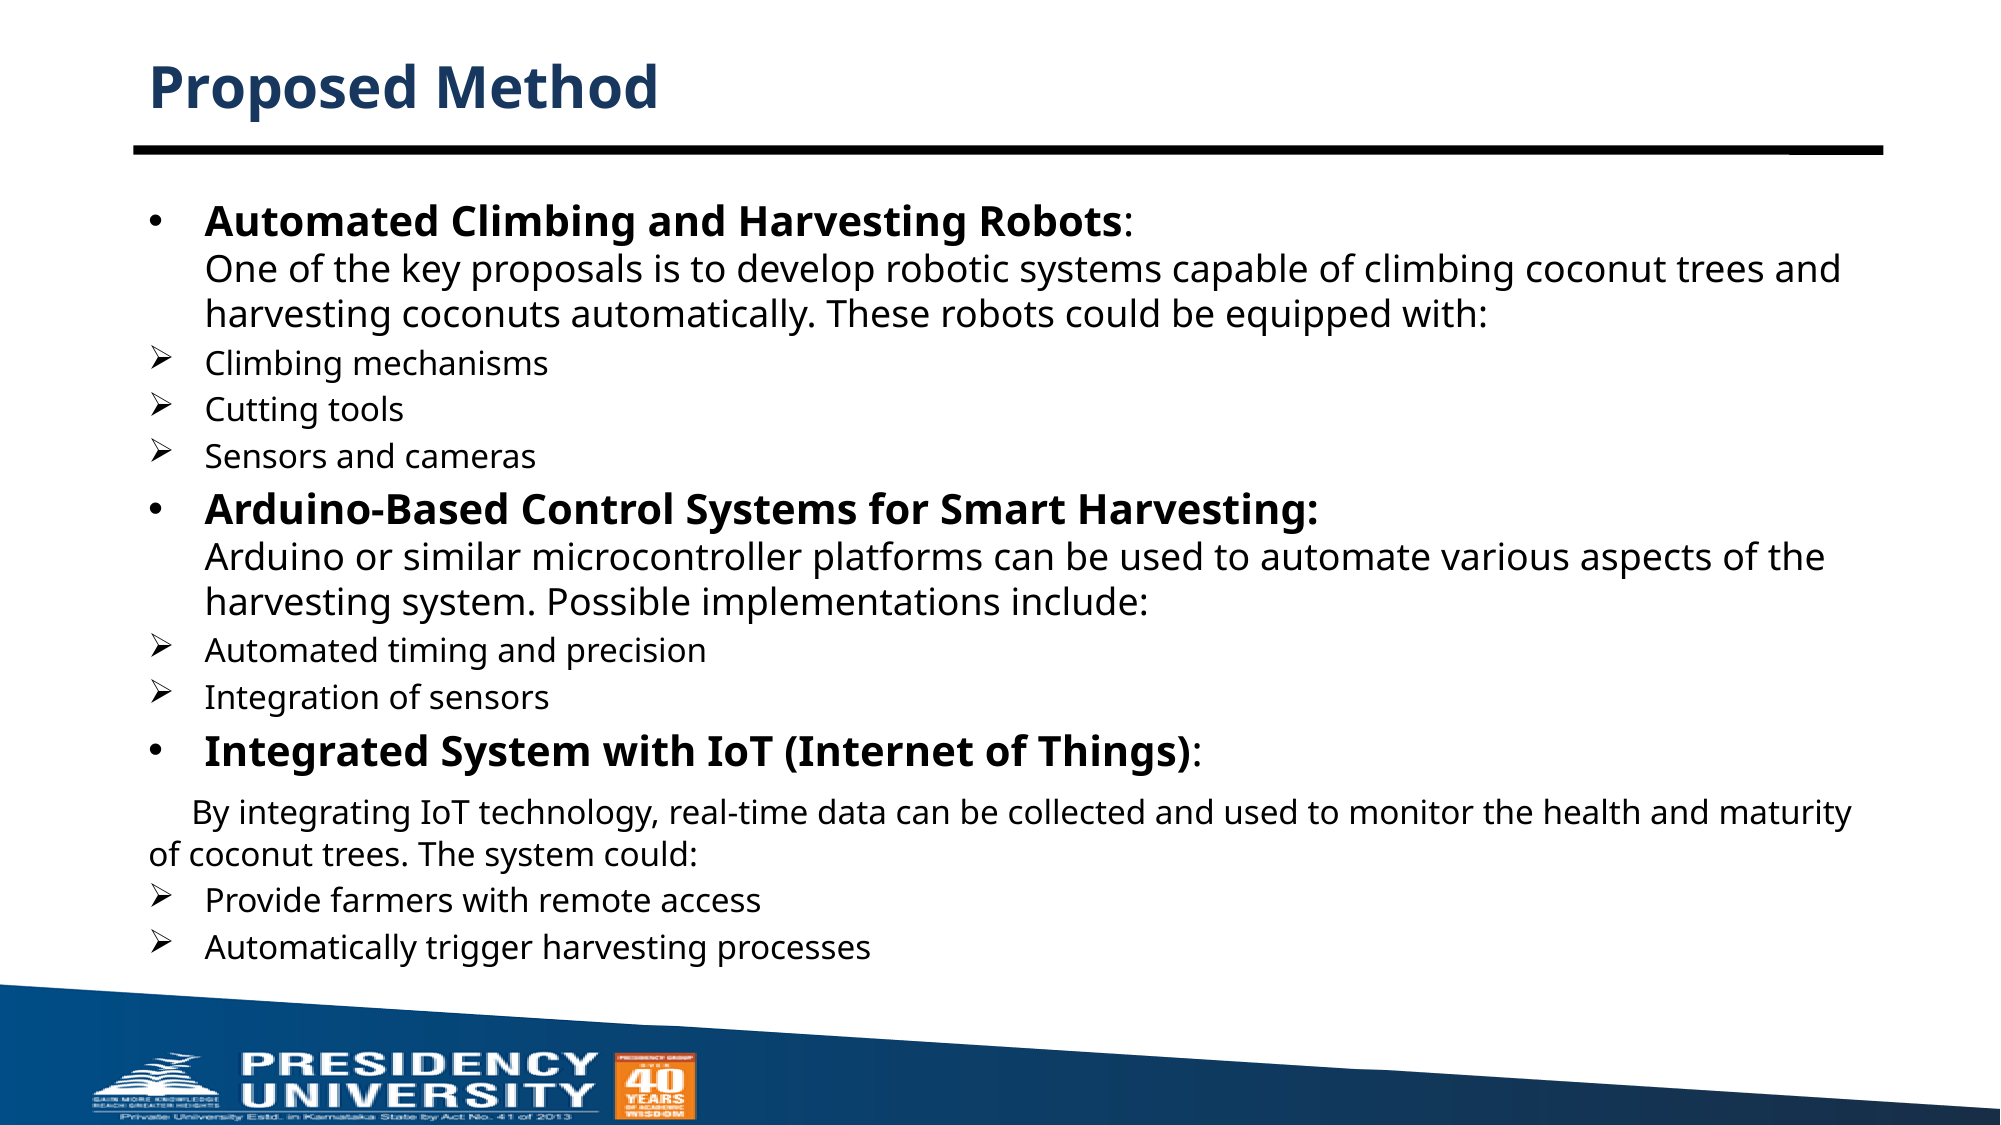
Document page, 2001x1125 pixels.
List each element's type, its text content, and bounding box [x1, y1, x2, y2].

list Automated Climbing and Harvesting Robots: One of the key proposals is to develop robotic systems capable of climbing coconut trees and harvesting coconuts automatically. These robots could be equipped with: Climbing mechanisms Cutting tools Sensors and cameras Arduino-Based Control Systems for Smart Harvesting: Arduino or similar microcontroller platforms can be used to automate various aspects of the harvesting system. Possible implementations include: Automated timing and precision Integration of sensors Integrated System with IoT (Internet of Things): By integrating IoT technology, real-time data can be collected and used to monitor the health and maturity of coconut trees. The system could: Provide farmers with remote access Automatically trigger harvesting processes [133, 187, 1884, 1000]
picture [0, 982, 2000, 1125]
title Proposed Method [133, 45, 1884, 125]
